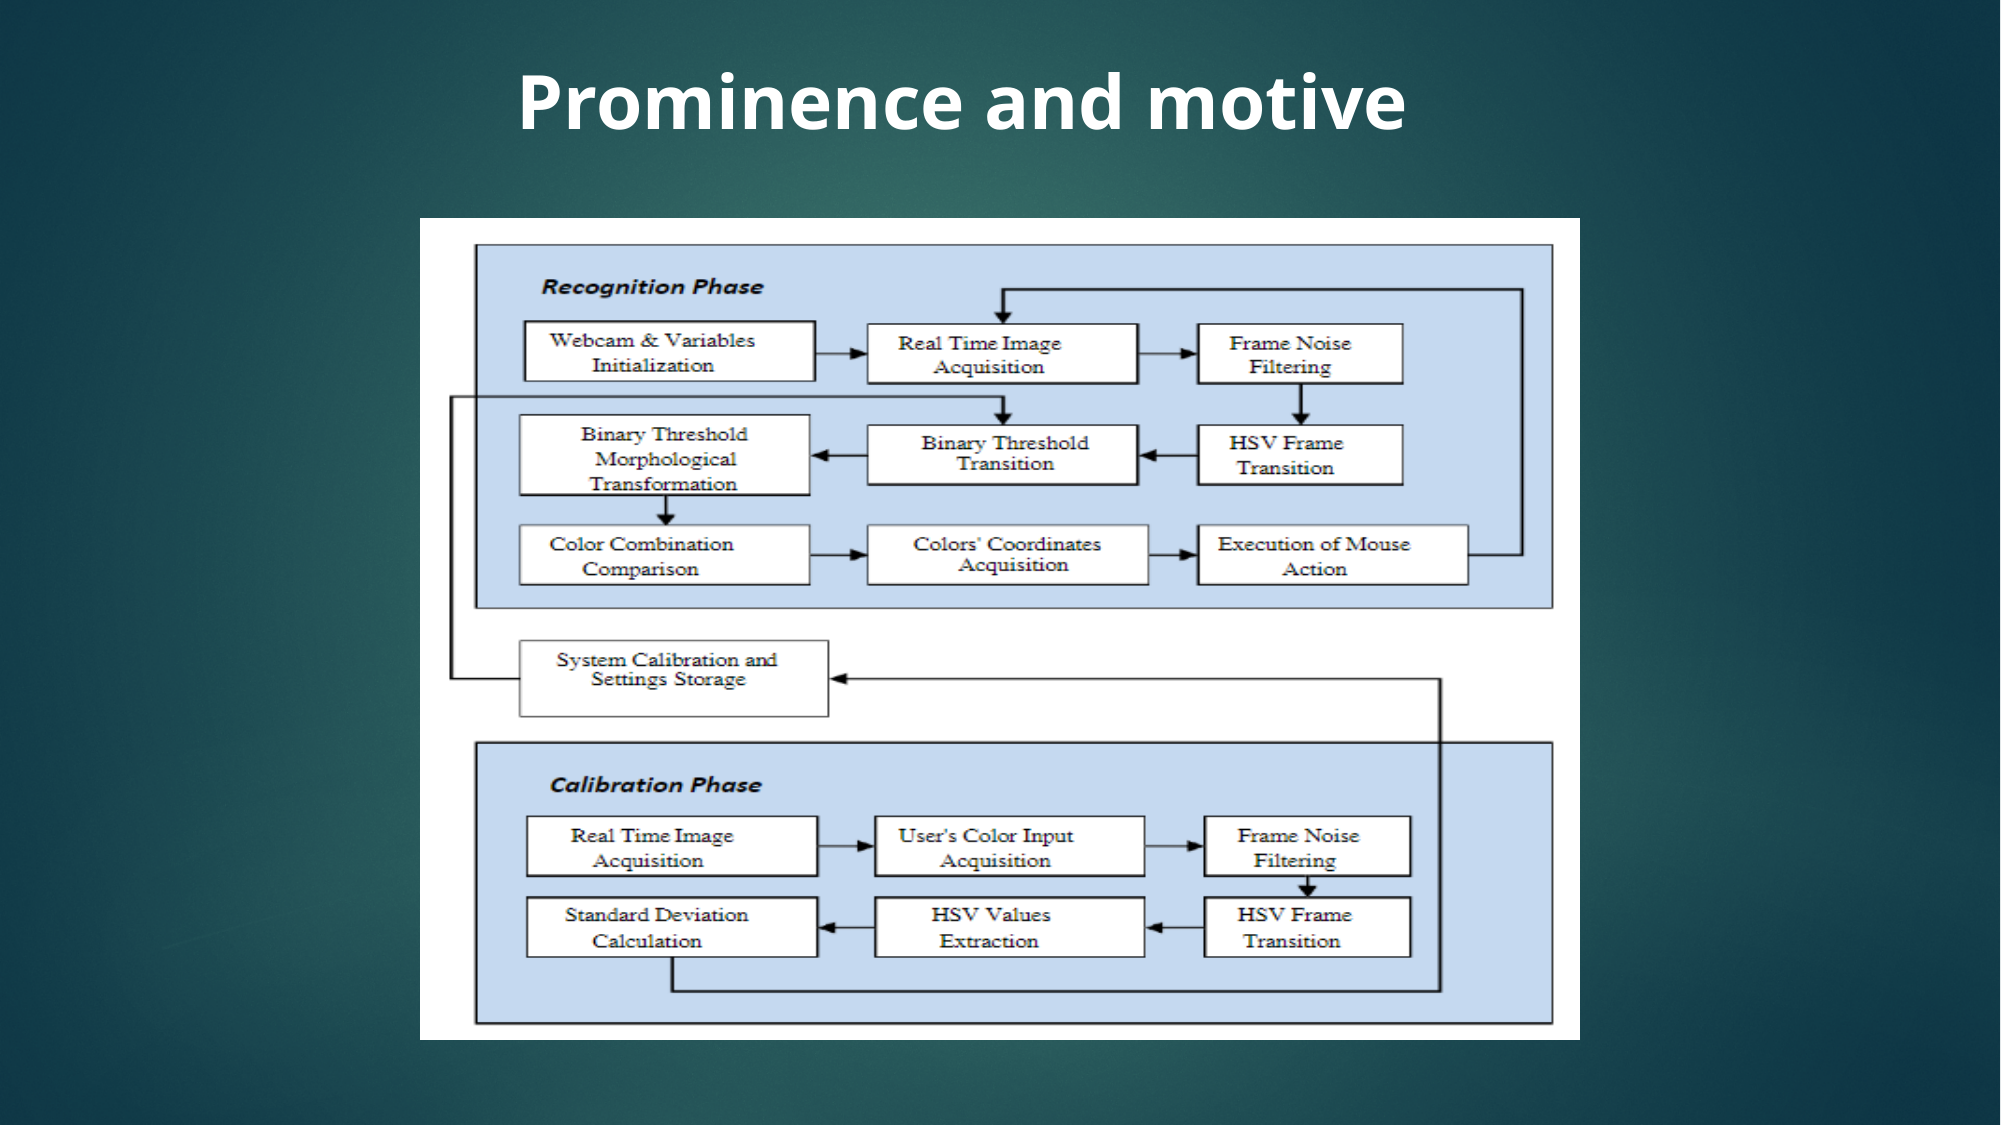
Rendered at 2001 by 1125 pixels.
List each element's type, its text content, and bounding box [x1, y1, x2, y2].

text_box Prominence and motive [52, 48, 1913, 164]
picture [419, 218, 1581, 1040]
